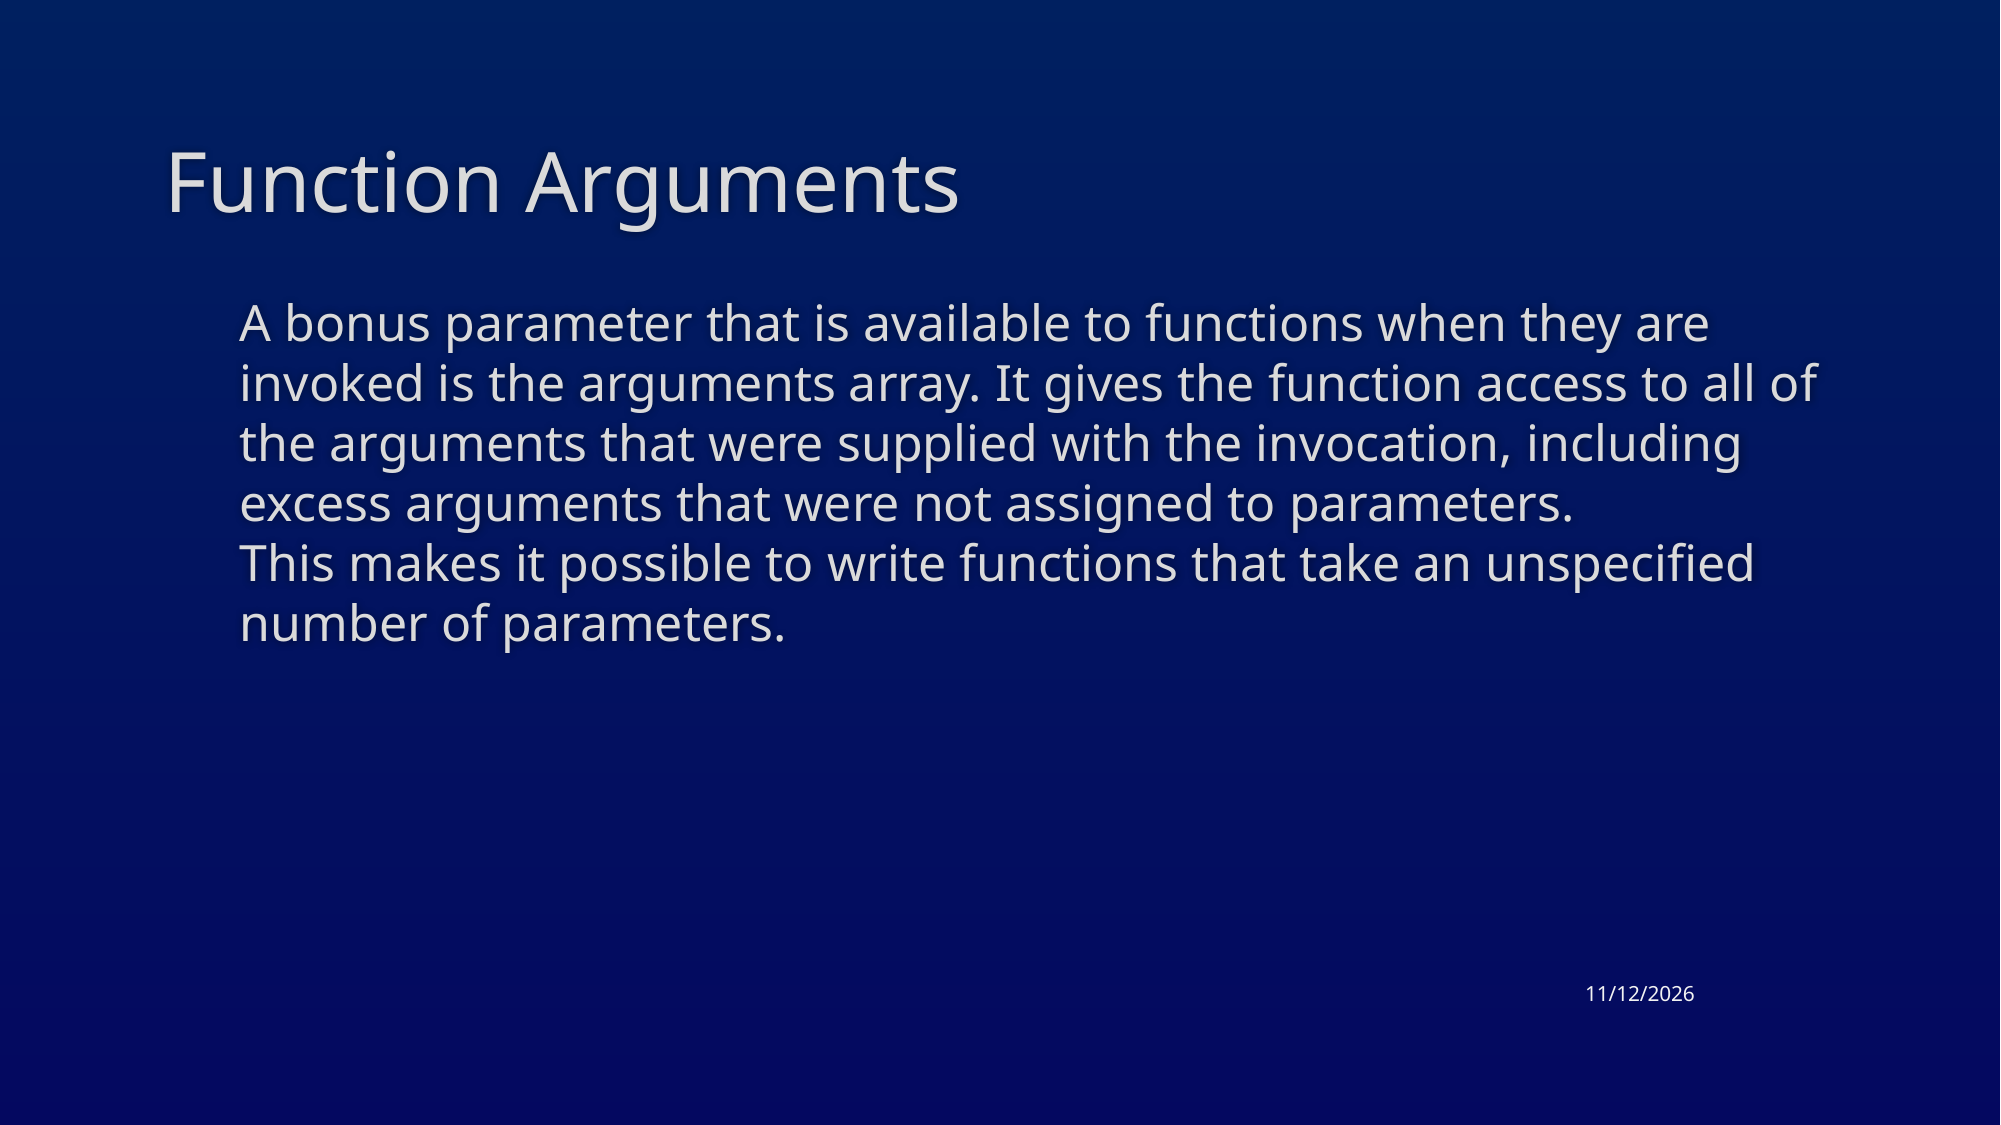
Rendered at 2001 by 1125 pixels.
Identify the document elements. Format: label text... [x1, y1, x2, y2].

list A bonus parameter that is available to functions when they are invoked is the arguments array. It gives the function access to all of the arguments that were supplied with the invocation, including excess arguments that were not assigned to parameters. This makes it possible to write functions that take an unspecified number of parameters. [149, 284, 1849, 1025]
title Function Arguments [149, 99, 1849, 260]
